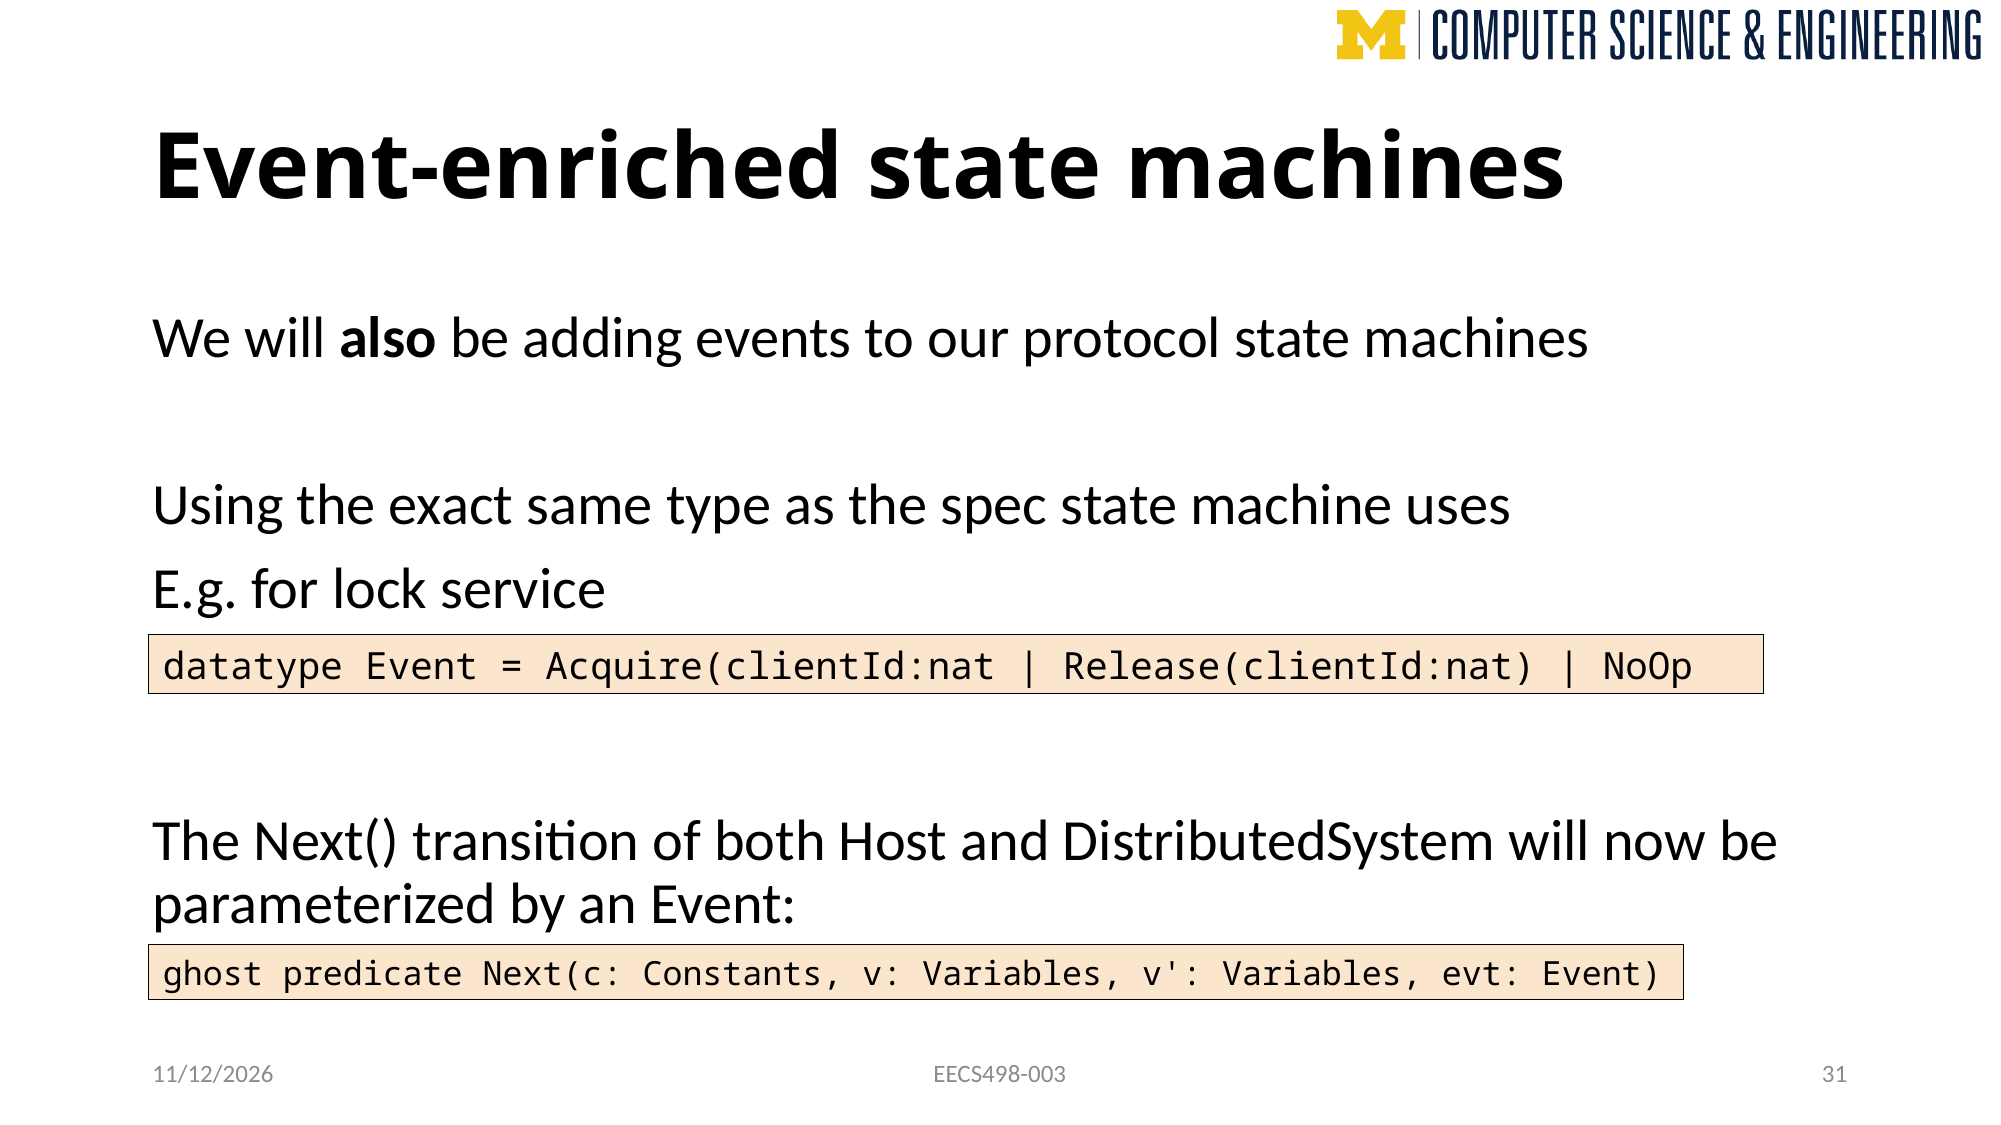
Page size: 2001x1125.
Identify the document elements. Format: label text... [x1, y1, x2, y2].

picture [1337, 9, 1981, 60]
slide_number 31 [1412, 1042, 1863, 1103]
list We will also be adding events to our protocol state machines Using the exact same type as the spec state machine uses E.g. for lock service The Next() transition of both Host and DistributedSystem will now be parameterized by an Event: [137, 299, 1927, 1014]
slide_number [137, 1042, 588, 1103]
text_box datatype Event = Acquire(clientId:nat | Release(clientId:nat) | NoOp [148, 634, 1764, 694]
title Event-enriched state machines [137, 59, 1863, 278]
footer EECS498-003 [662, 1042, 1338, 1103]
text_box ghost predicate Next(c: Constants, v: Variables, v': Variables, evt: Event) [148, 944, 1684, 1000]
